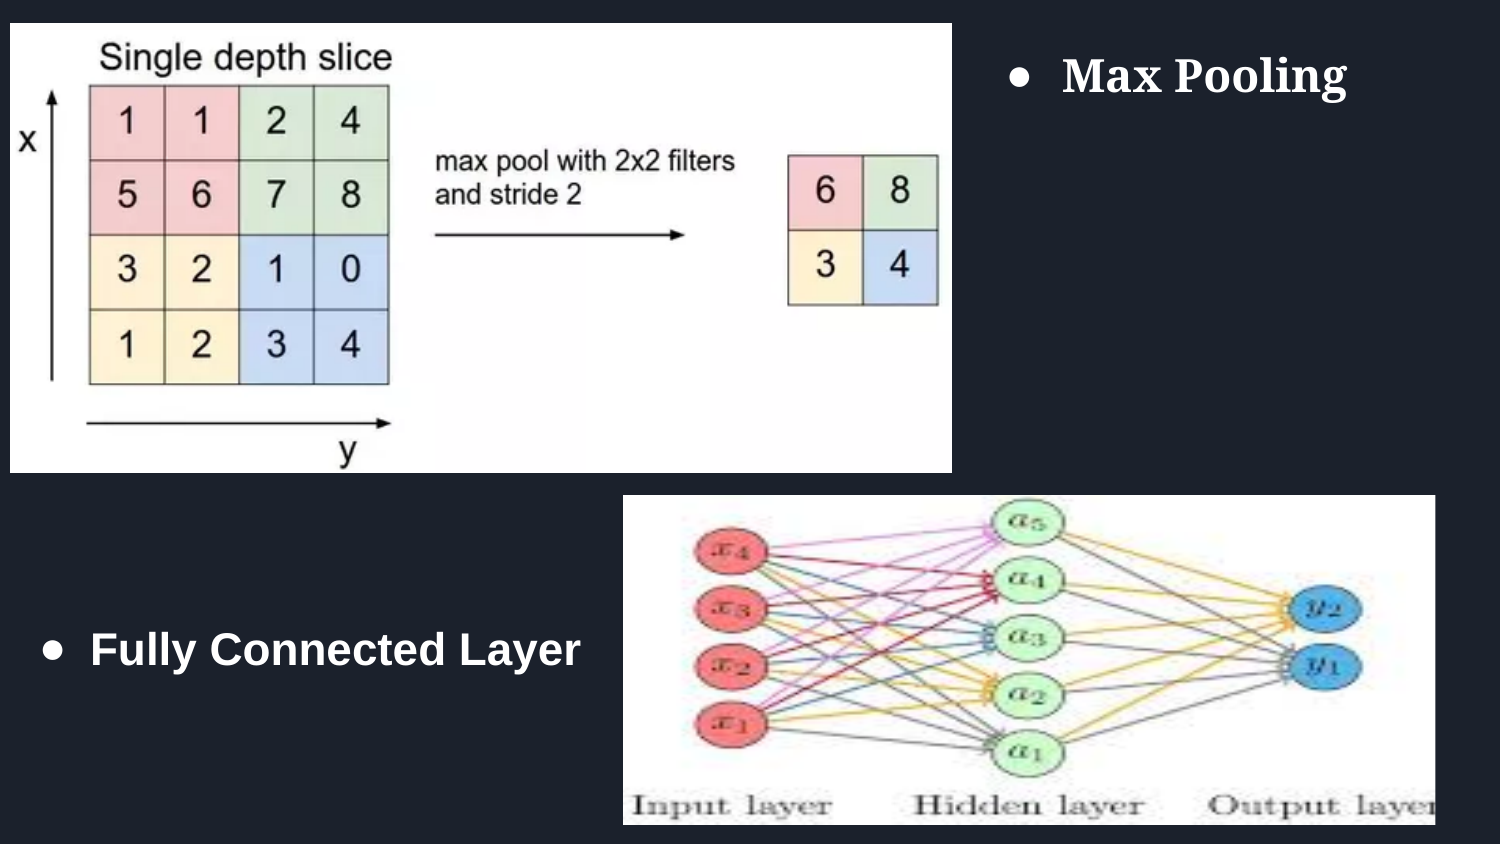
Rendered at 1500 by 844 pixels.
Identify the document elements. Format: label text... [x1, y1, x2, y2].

text_box Fully Connected Layer [0, 596, 609, 723]
picture [622, 494, 1436, 825]
picture [10, 23, 952, 473]
text_box Max Pooling [971, 23, 1464, 167]
